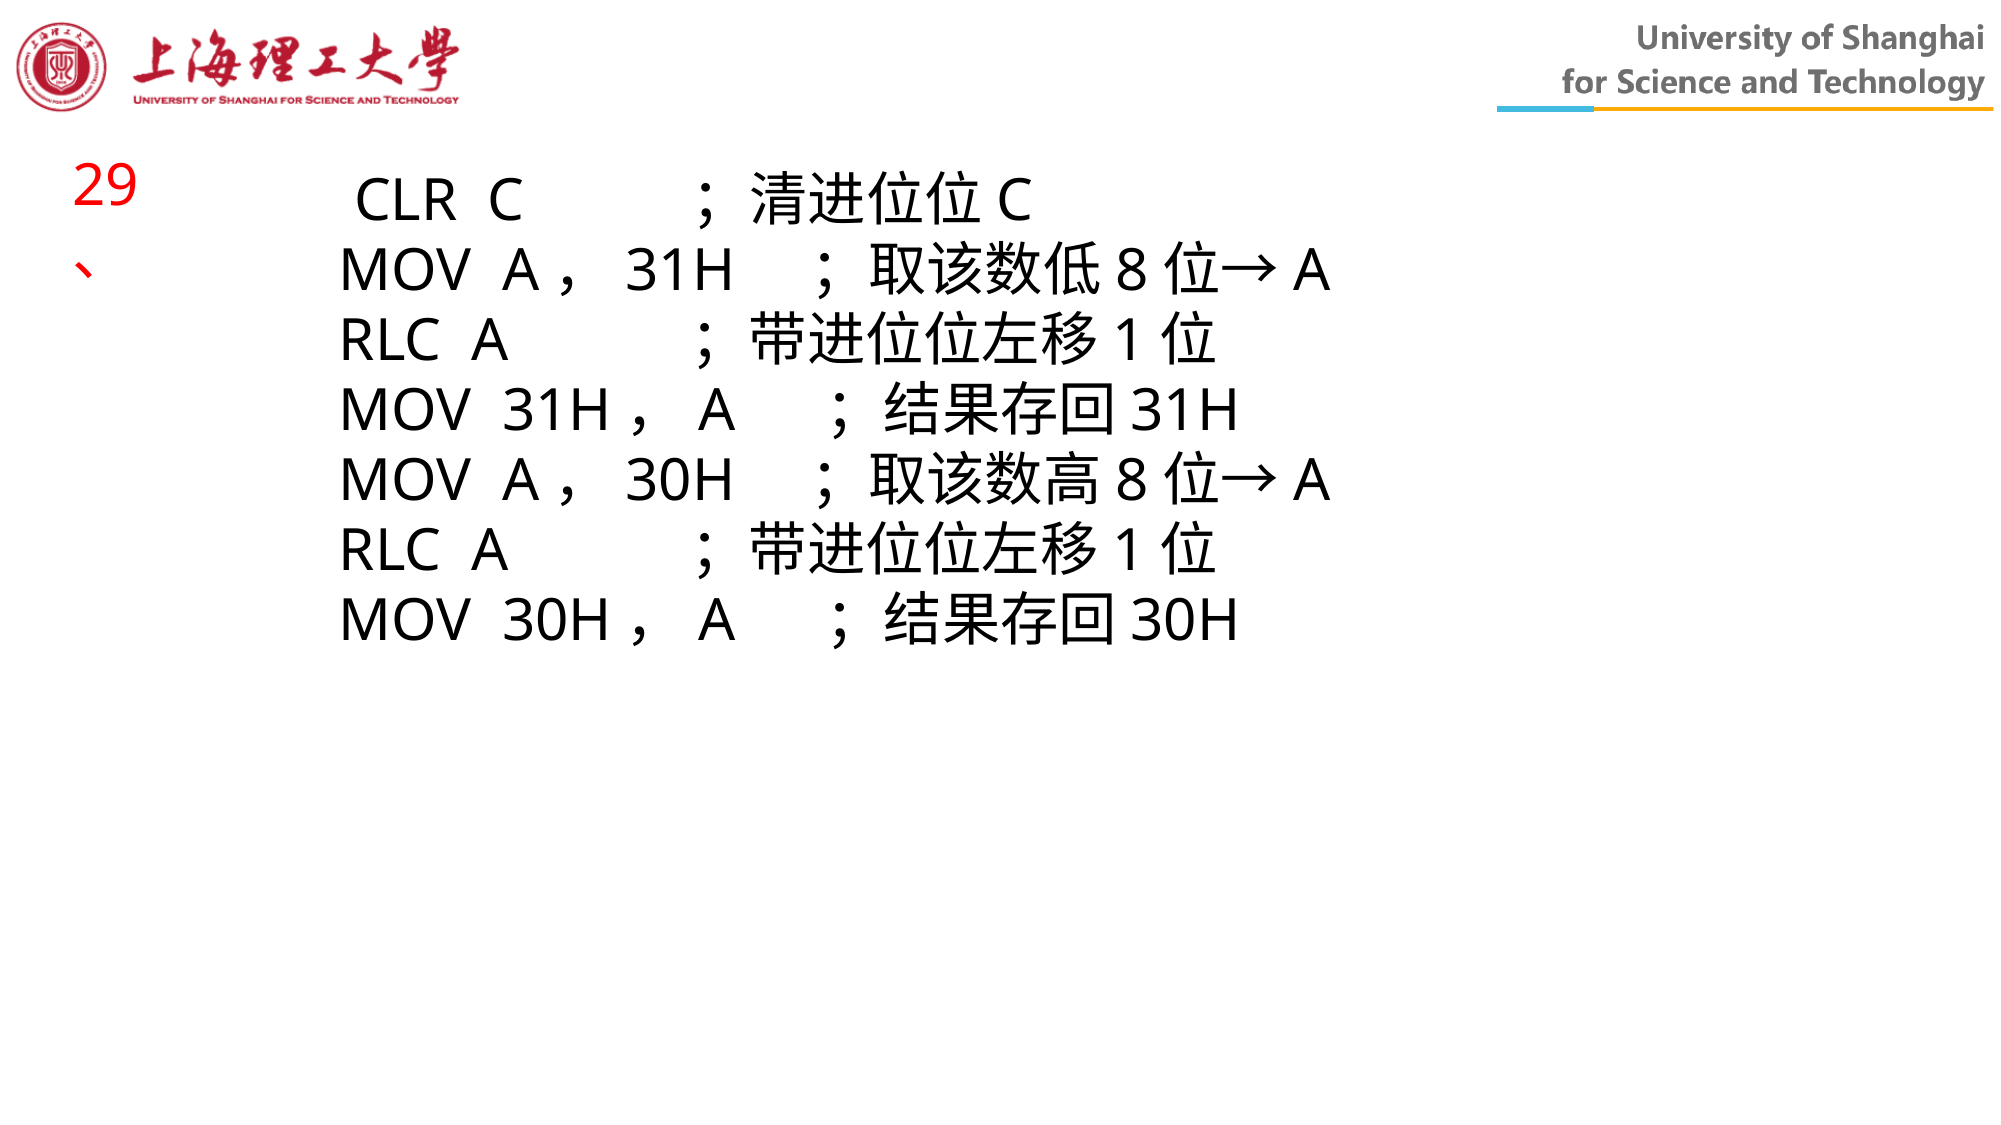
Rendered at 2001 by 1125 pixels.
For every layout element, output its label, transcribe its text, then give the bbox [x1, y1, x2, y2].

picture [1492, 0, 2000, 130]
text_box 29、 [57, 139, 164, 295]
text_box CLR C ；清进位位C MOV A，31H ；取该数低8位→A RLC A ；带进位位左移1位 MOV 31H，A ；结果存回31H MOV A，30H ；取该数高8位→A RLC A ；带进位位左移1位 MOV 30H，A ；结果存回30H [217, 155, 1783, 660]
picture [0, 1, 479, 131]
